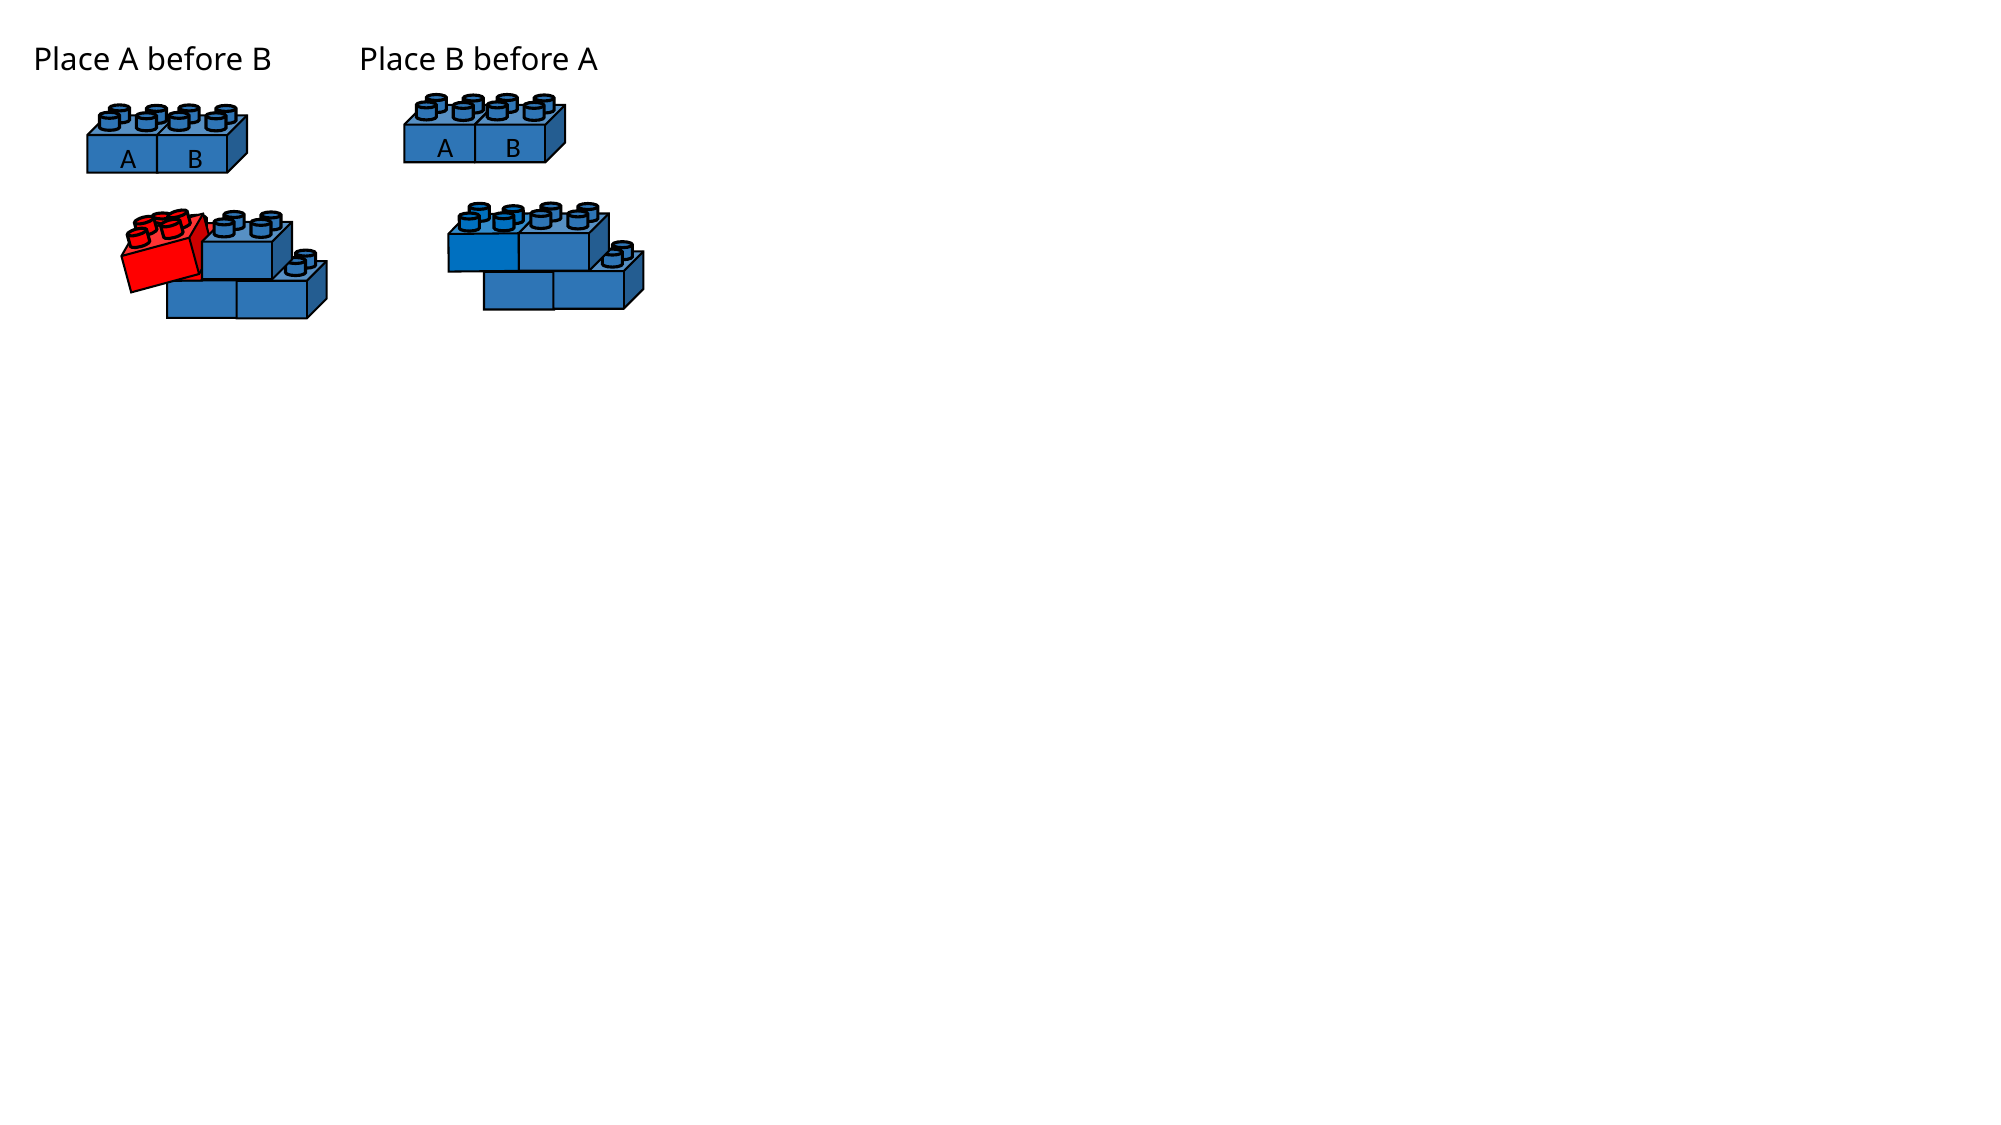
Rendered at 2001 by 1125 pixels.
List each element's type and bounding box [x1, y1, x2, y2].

text_box [344, 31, 644, 310]
text_box [18, 32, 327, 319]
